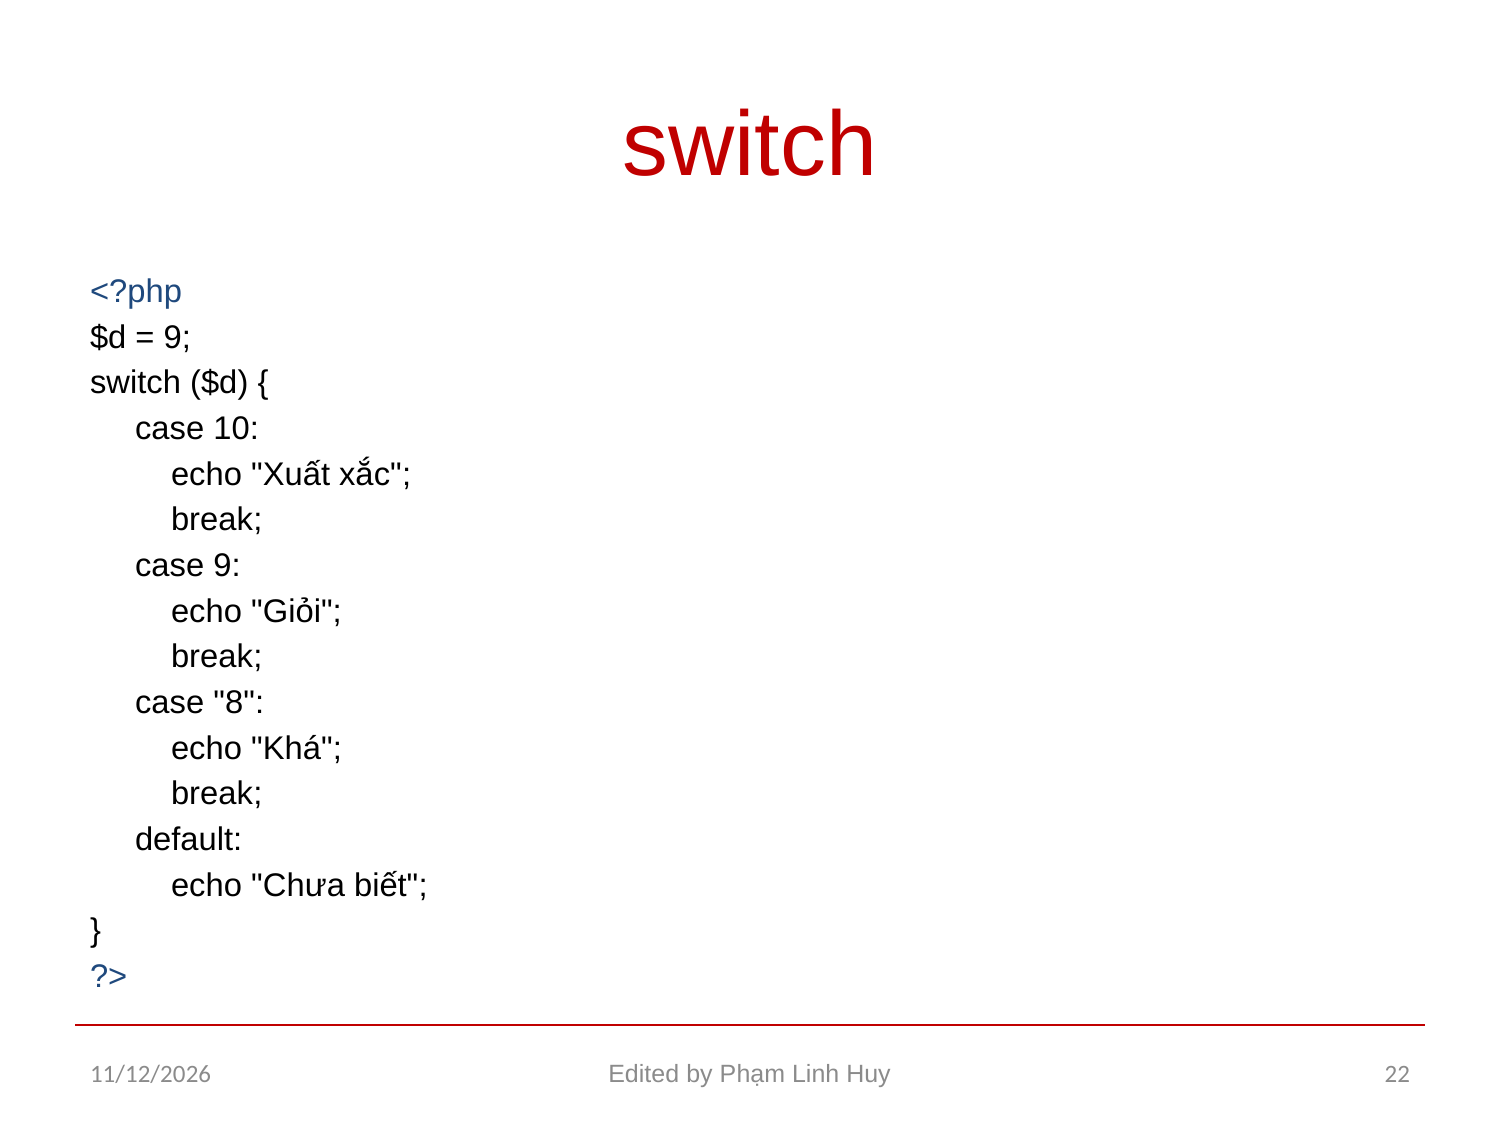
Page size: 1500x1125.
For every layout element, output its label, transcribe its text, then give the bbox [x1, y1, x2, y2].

footer Edited by Phạm Linh Huy [512, 1042, 988, 1103]
slide_number 22 [1074, 1042, 1425, 1103]
title switch [75, 45, 1425, 233]
list <?php $d = 9; switch ($d) { case 10: echo "Xuất xắc"; break; case 9: echo "Giỏi"; break; case "8": echo "Khá"; break; default: echo "Chưa biết"; } ?> [75, 262, 1425, 1005]
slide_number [75, 1042, 425, 1103]
